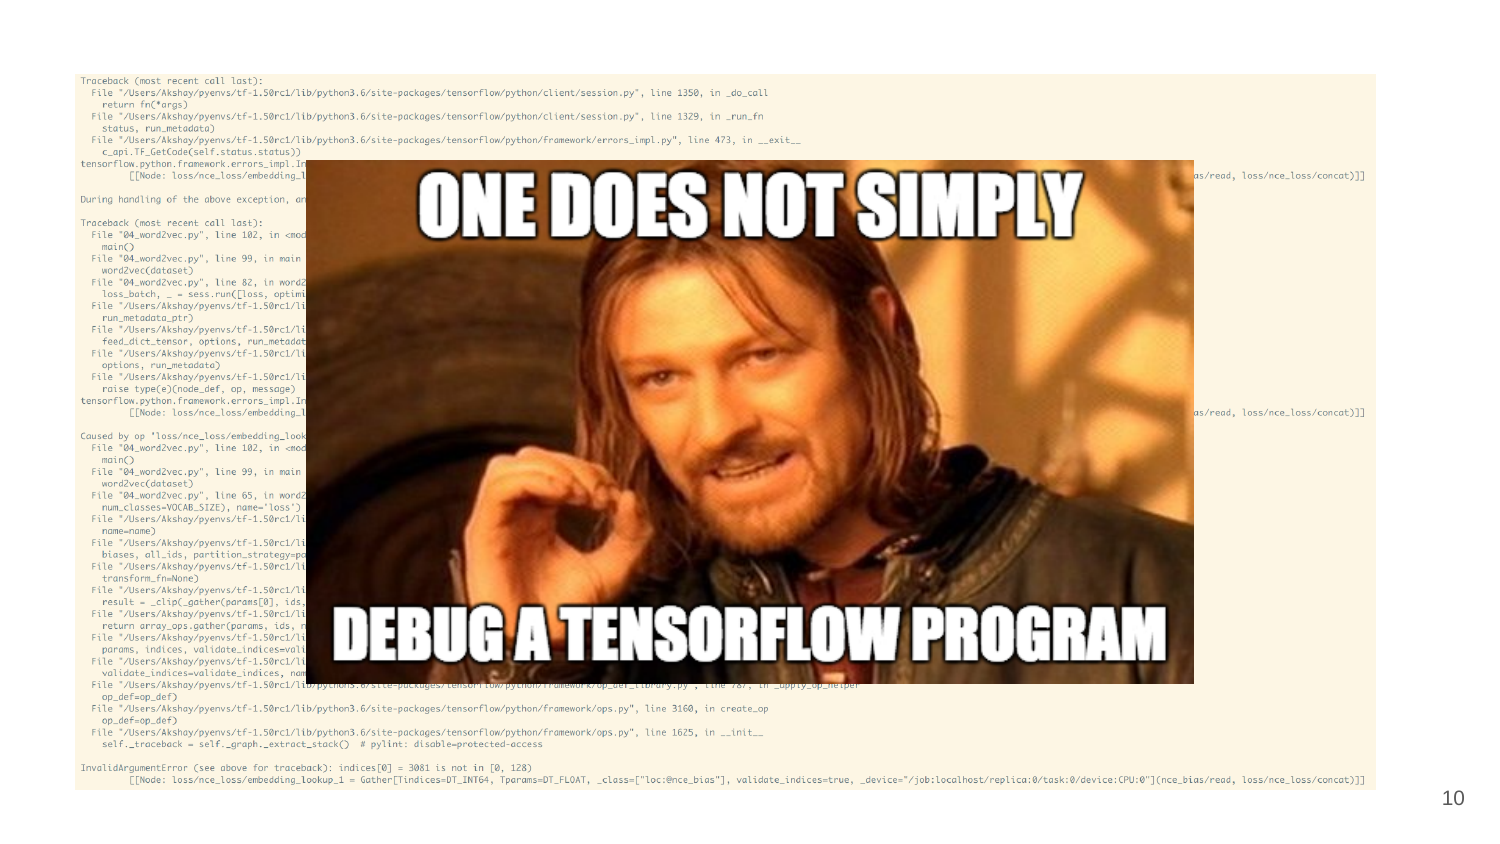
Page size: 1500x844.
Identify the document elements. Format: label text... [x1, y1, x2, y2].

slide_number ‹#› [1389, 764, 1480, 830]
picture [74, 74, 1377, 791]
